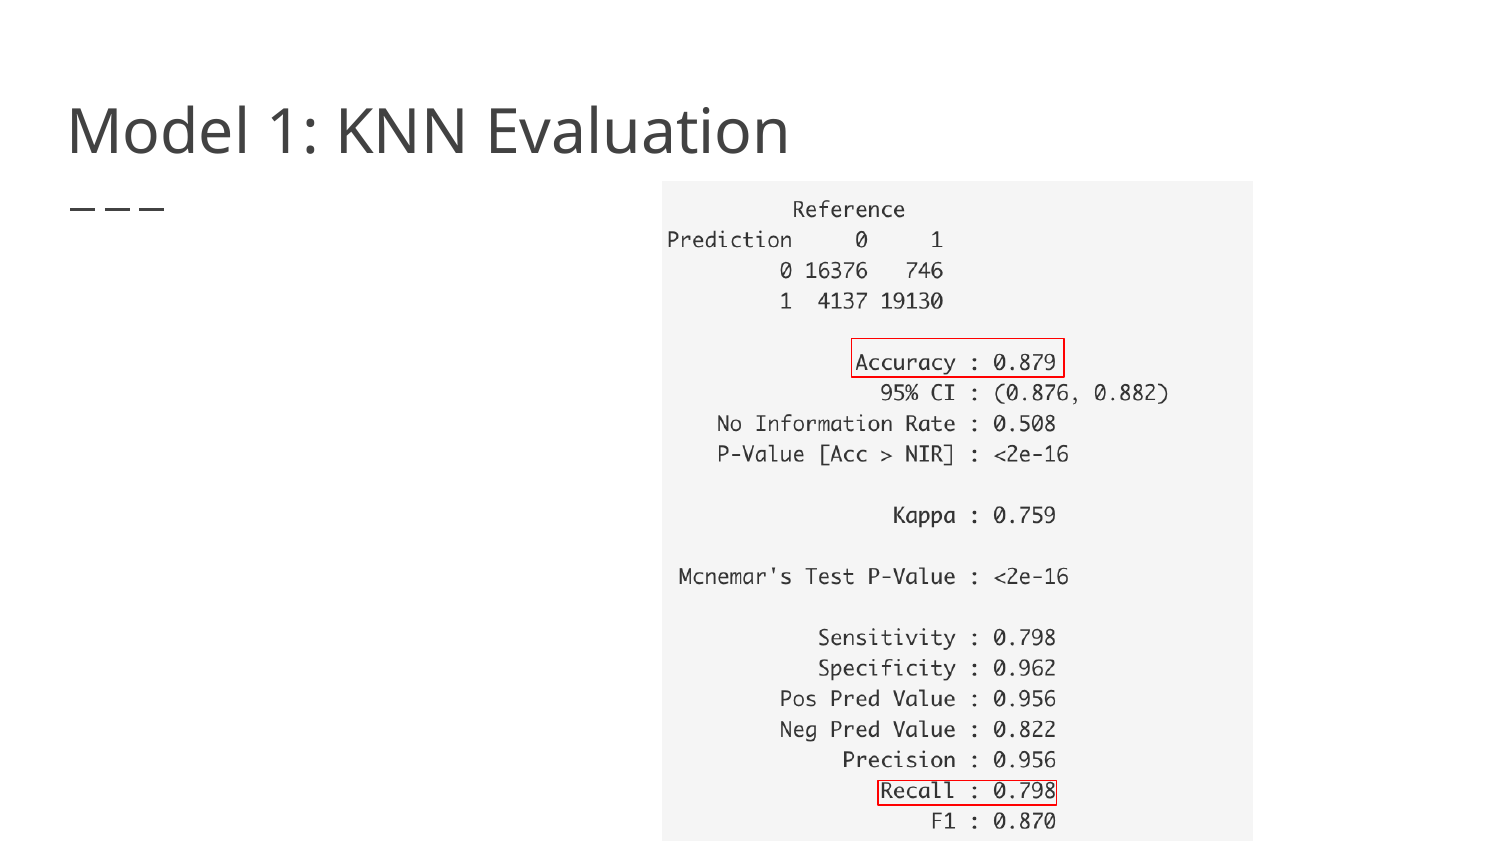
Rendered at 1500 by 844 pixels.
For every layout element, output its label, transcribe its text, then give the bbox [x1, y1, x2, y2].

title Model 1: KNN Evaluation [51, 61, 1449, 182]
picture [662, 181, 1254, 842]
